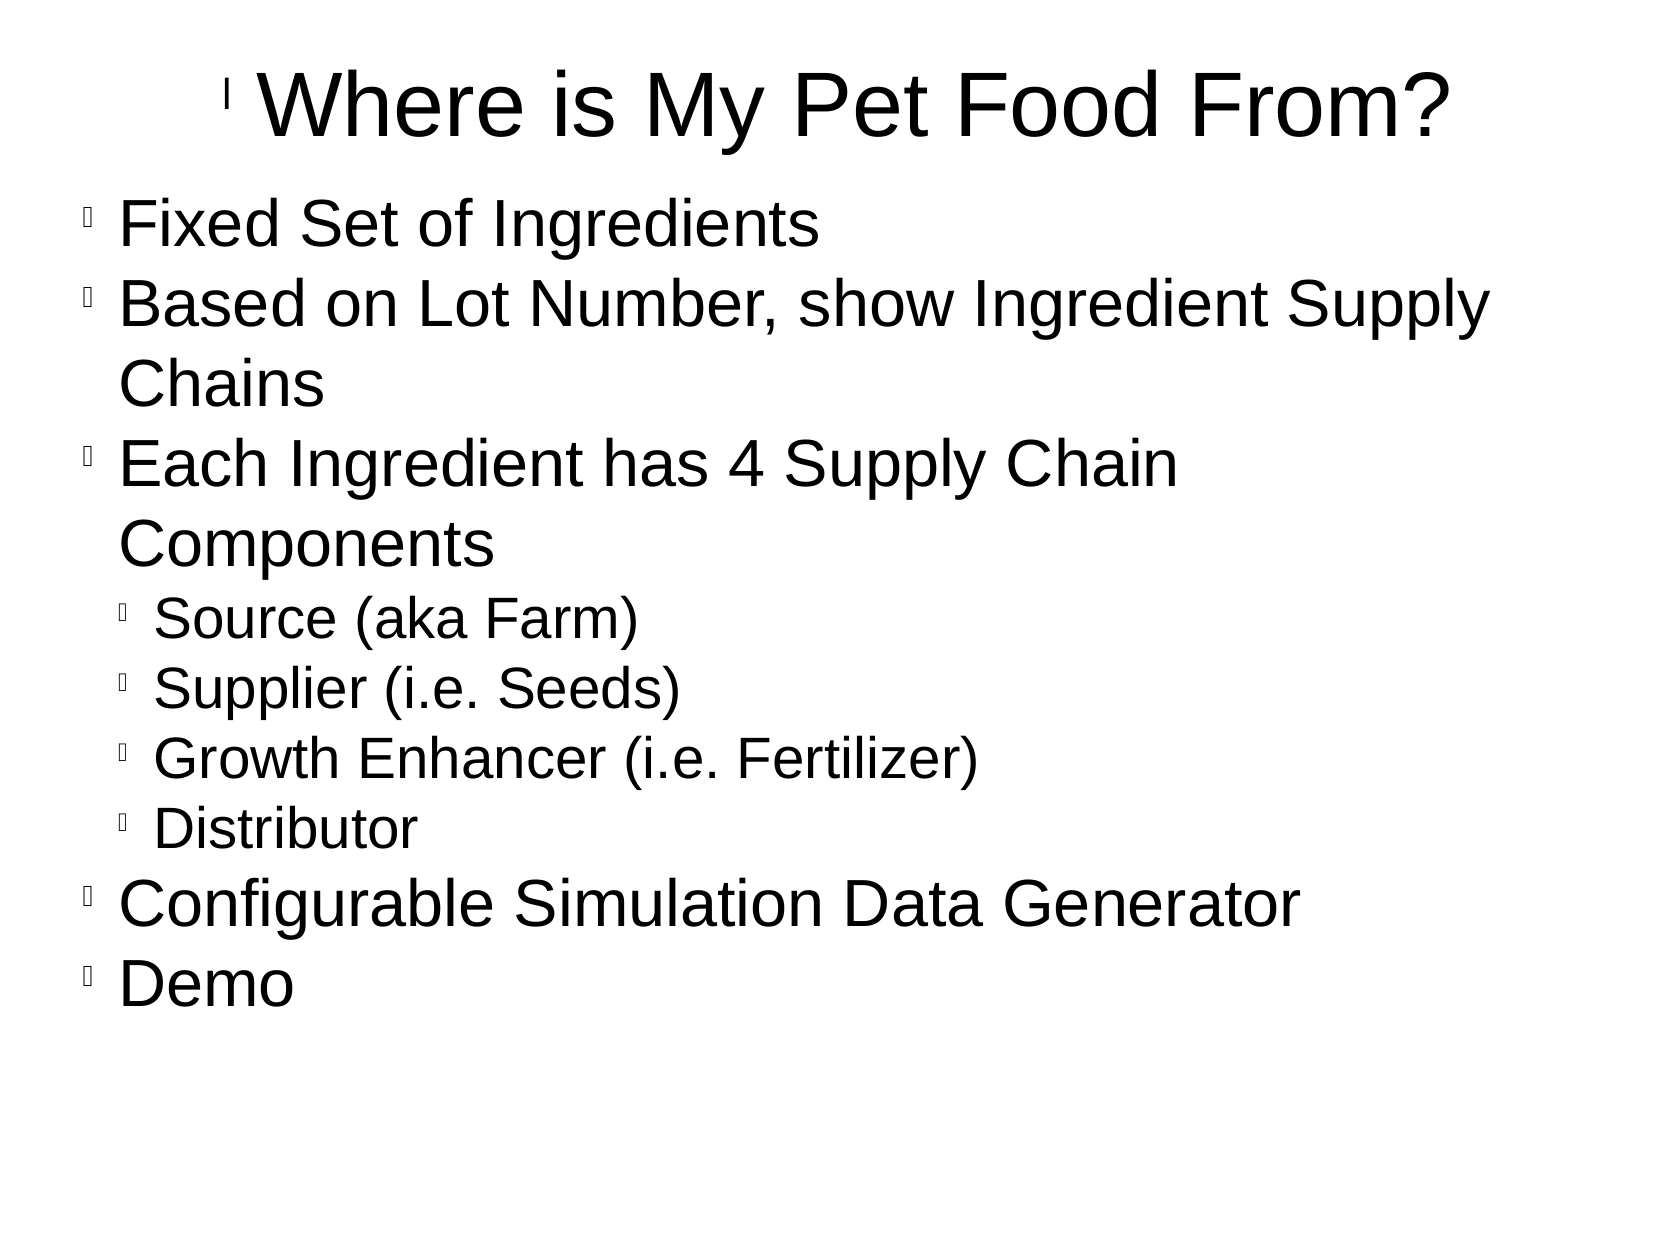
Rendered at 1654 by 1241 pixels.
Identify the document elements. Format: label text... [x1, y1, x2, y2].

text_box Where is My Pet Food From? [104, 48, 1571, 151]
text_box Fixed Set of Ingredients Based on Lot Number, show Ingredient Supply Chains Each Ingredient has 4 Supply Chain Components Source (aka Farm) Supplier (i.e. Seeds) Growth Enhancer (i.e. Fertilizer) Distributor Configurable Simulation Data Generator Demo [82, 180, 1571, 1200]
